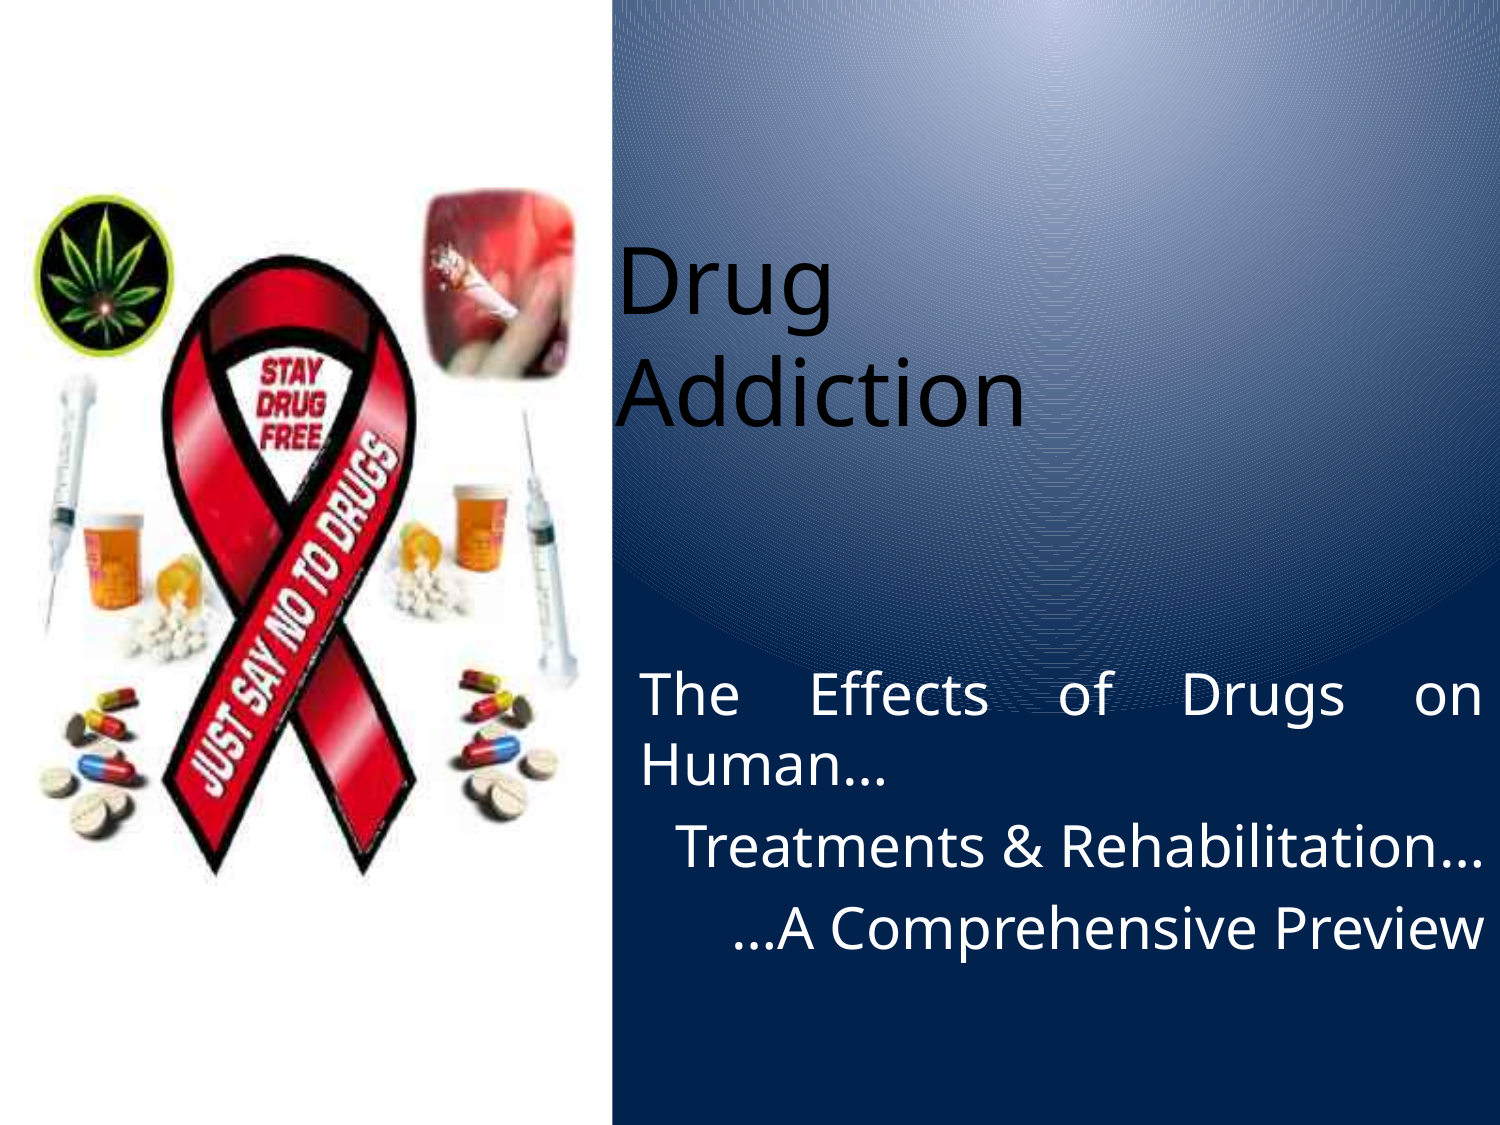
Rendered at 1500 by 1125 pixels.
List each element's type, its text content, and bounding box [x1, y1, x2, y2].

text_box [612, 454, 1500, 1125]
subtitle The Effects of Drugs on Human… Treatments & Rehabilitation… …A Comprehensive Preview [624, 649, 1500, 938]
title Drug Addiction [599, 212, 1500, 454]
picture [24, 187, 588, 893]
text_box [612, 0, 1500, 212]
